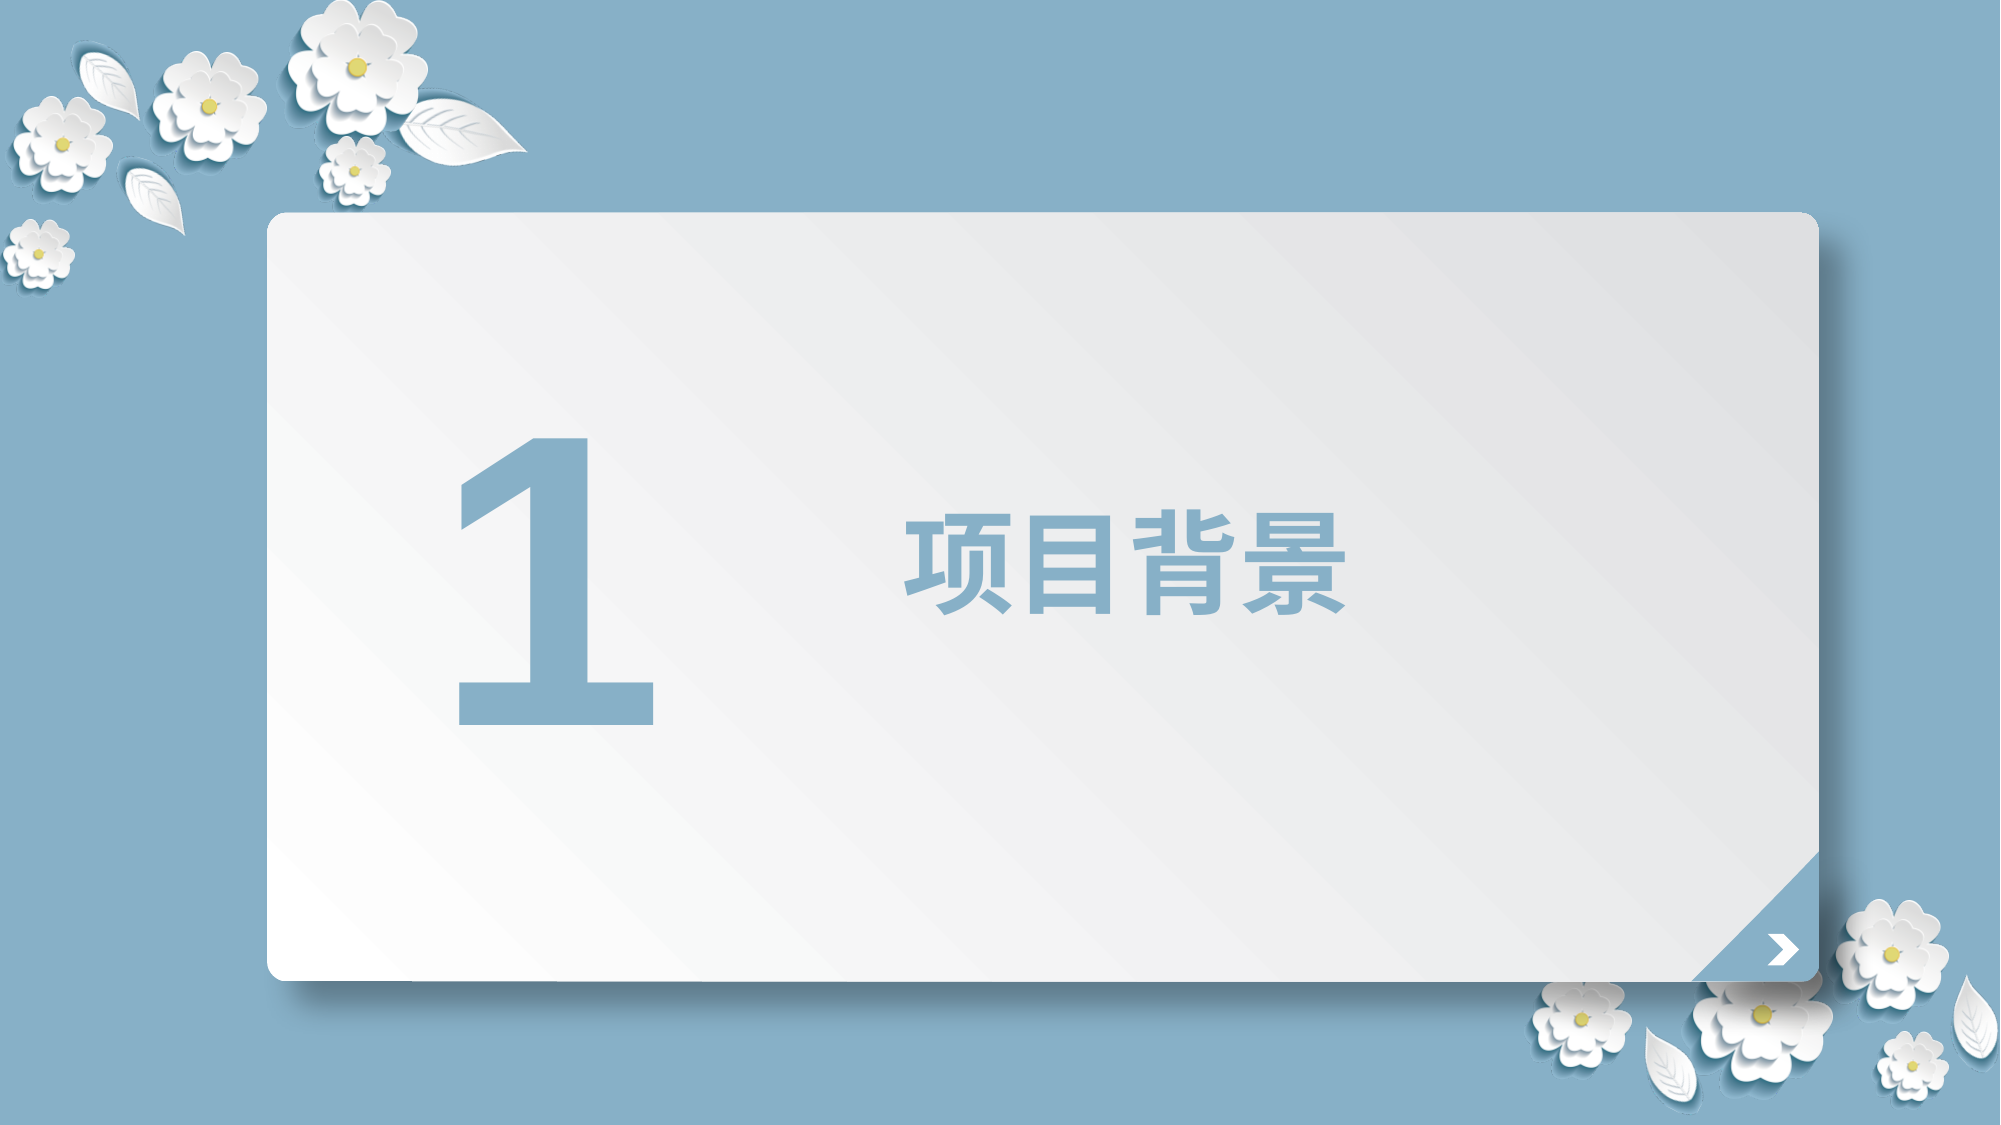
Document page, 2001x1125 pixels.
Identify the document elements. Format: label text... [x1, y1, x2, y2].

picture [0, 219, 75, 298]
text_box 1 [418, 301, 681, 816]
picture [1524, 899, 2001, 1119]
text_box [1691, 851, 1819, 982]
text_box 项目背景 [887, 485, 1408, 635]
picture [276, 0, 527, 212]
picture [5, 37, 267, 235]
text_box [1765, 932, 1801, 967]
text_box [267, 212, 1819, 982]
